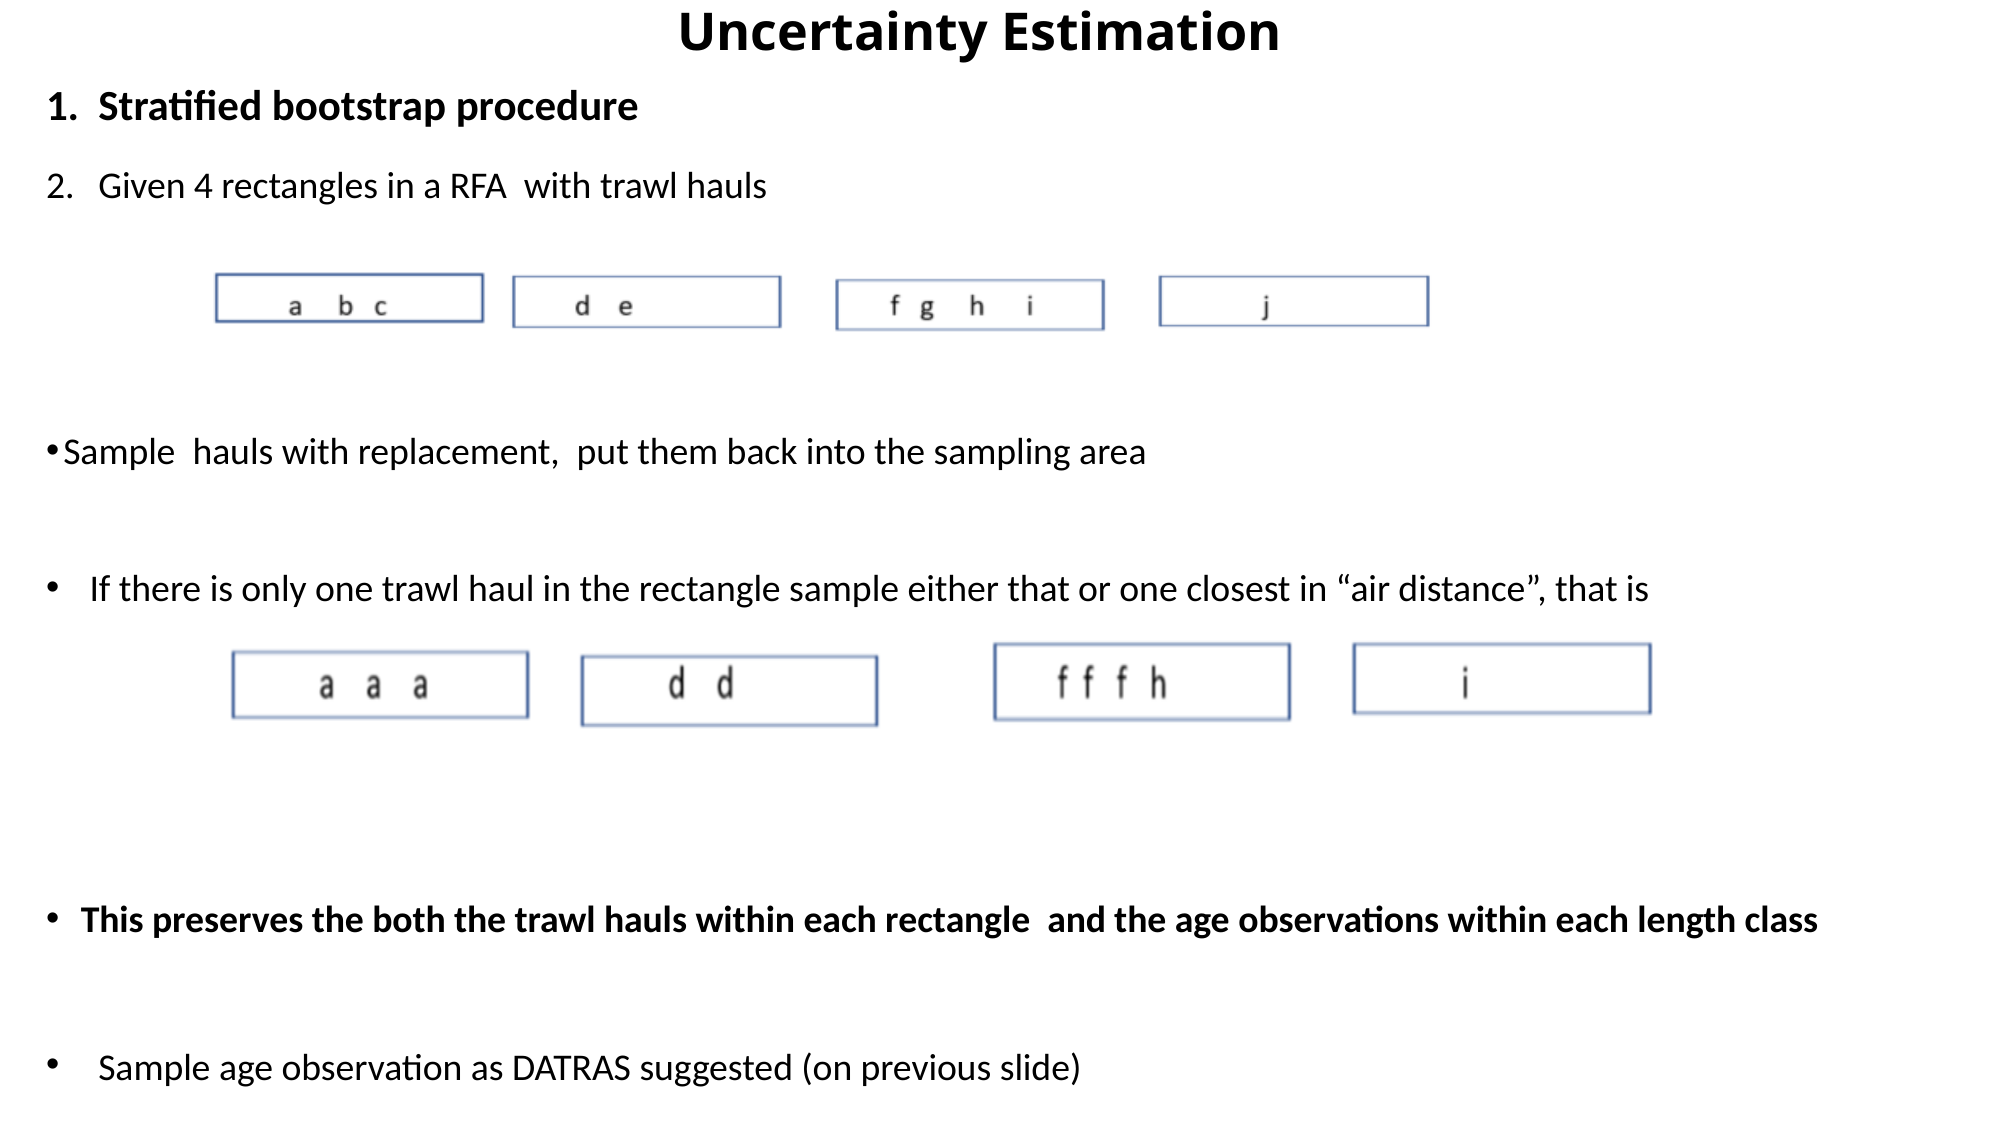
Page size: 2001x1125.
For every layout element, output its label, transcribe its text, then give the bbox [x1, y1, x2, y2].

picture [205, 628, 1677, 742]
title Uncertainty Estimation [117, 10, 1843, 49]
list Stratified bootstrap procedure Given 4 rectangles in a RFA with trawl hauls Sample hauls with replacement, put them back into the sampling area If there is only one trawl haul in the rectangle sample either that or one closest in “air distance”, that is This preserves the both the trawl hauls within each rectangle and the age observations within each length class Sample age observation as DATRAS suggested (on previous slide) [31, 69, 2000, 1104]
picture [201, 254, 1451, 352]
